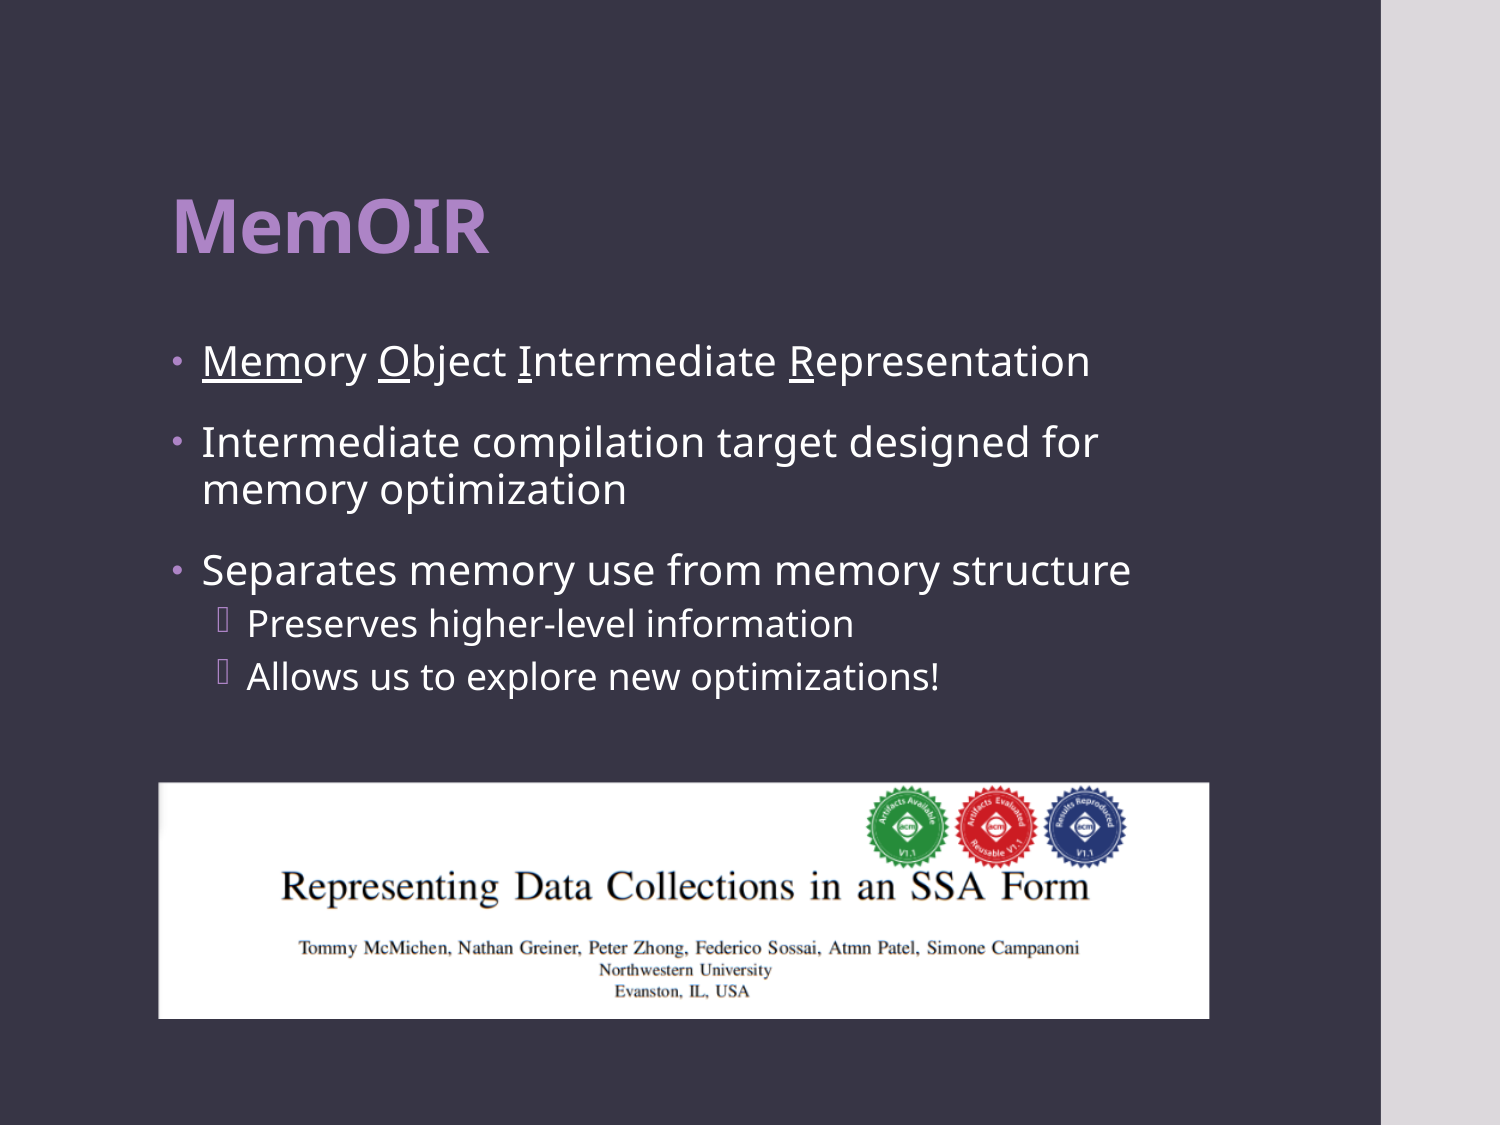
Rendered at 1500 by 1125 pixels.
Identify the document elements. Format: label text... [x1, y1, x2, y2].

list Memory Object Intermediate Representation Intermediate compilation target designed for memory optimization Separates memory use from memory structure Preserves higher-level information Allows us to explore new optimizations! [156, 330, 1210, 1045]
title MemOIR [155, 60, 1348, 278]
picture [160, 373, 1210, 1125]
